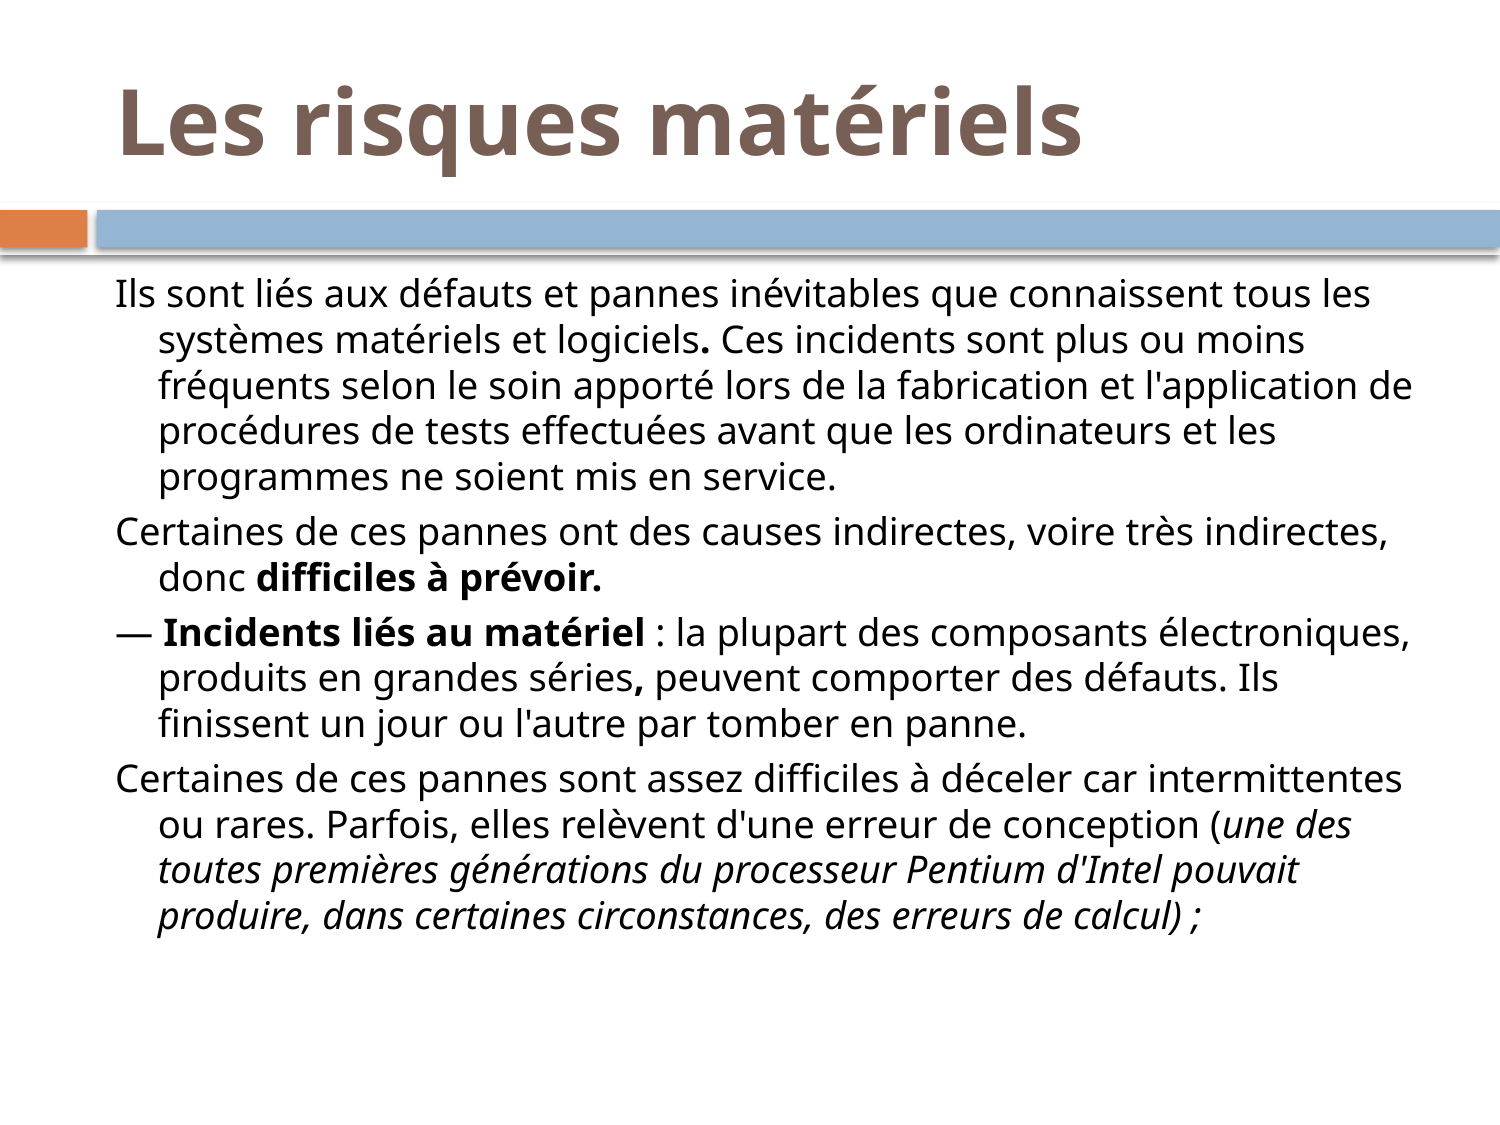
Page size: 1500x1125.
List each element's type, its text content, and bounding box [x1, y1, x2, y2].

title Les risques matériels [100, 37, 1438, 200]
list Ils sont liés aux défauts et pannes inévitables que connaissent tous les systèmes matériels et logiciels. Ces incidents sont plus ou moins fréquents selon le soin apporté lors de la fabrication et l'application de procédures de tests effectuées avant que les ordinateurs et les programmes ne soient mis en service. Certaines de ces pannes ont des causes indirectes, voire très indirectes, donc difficiles à prévoir. — Incidents liés au matériel : la plupart des composants électroniques, produits en grandes séries, peuvent comporter des défauts. Ils finissent un jour ou l'autre par tomber en panne. Certaines de ces pannes sont assez difficiles à déceler car intermittentes ou rares. Parfois, elles relèvent d'une erreur de conception (une des toutes premières générations du processeur Pentium d'Intel pouvait produire, dans certaines circonstances, des erreurs de calcul) ; [100, 262, 1438, 1000]
